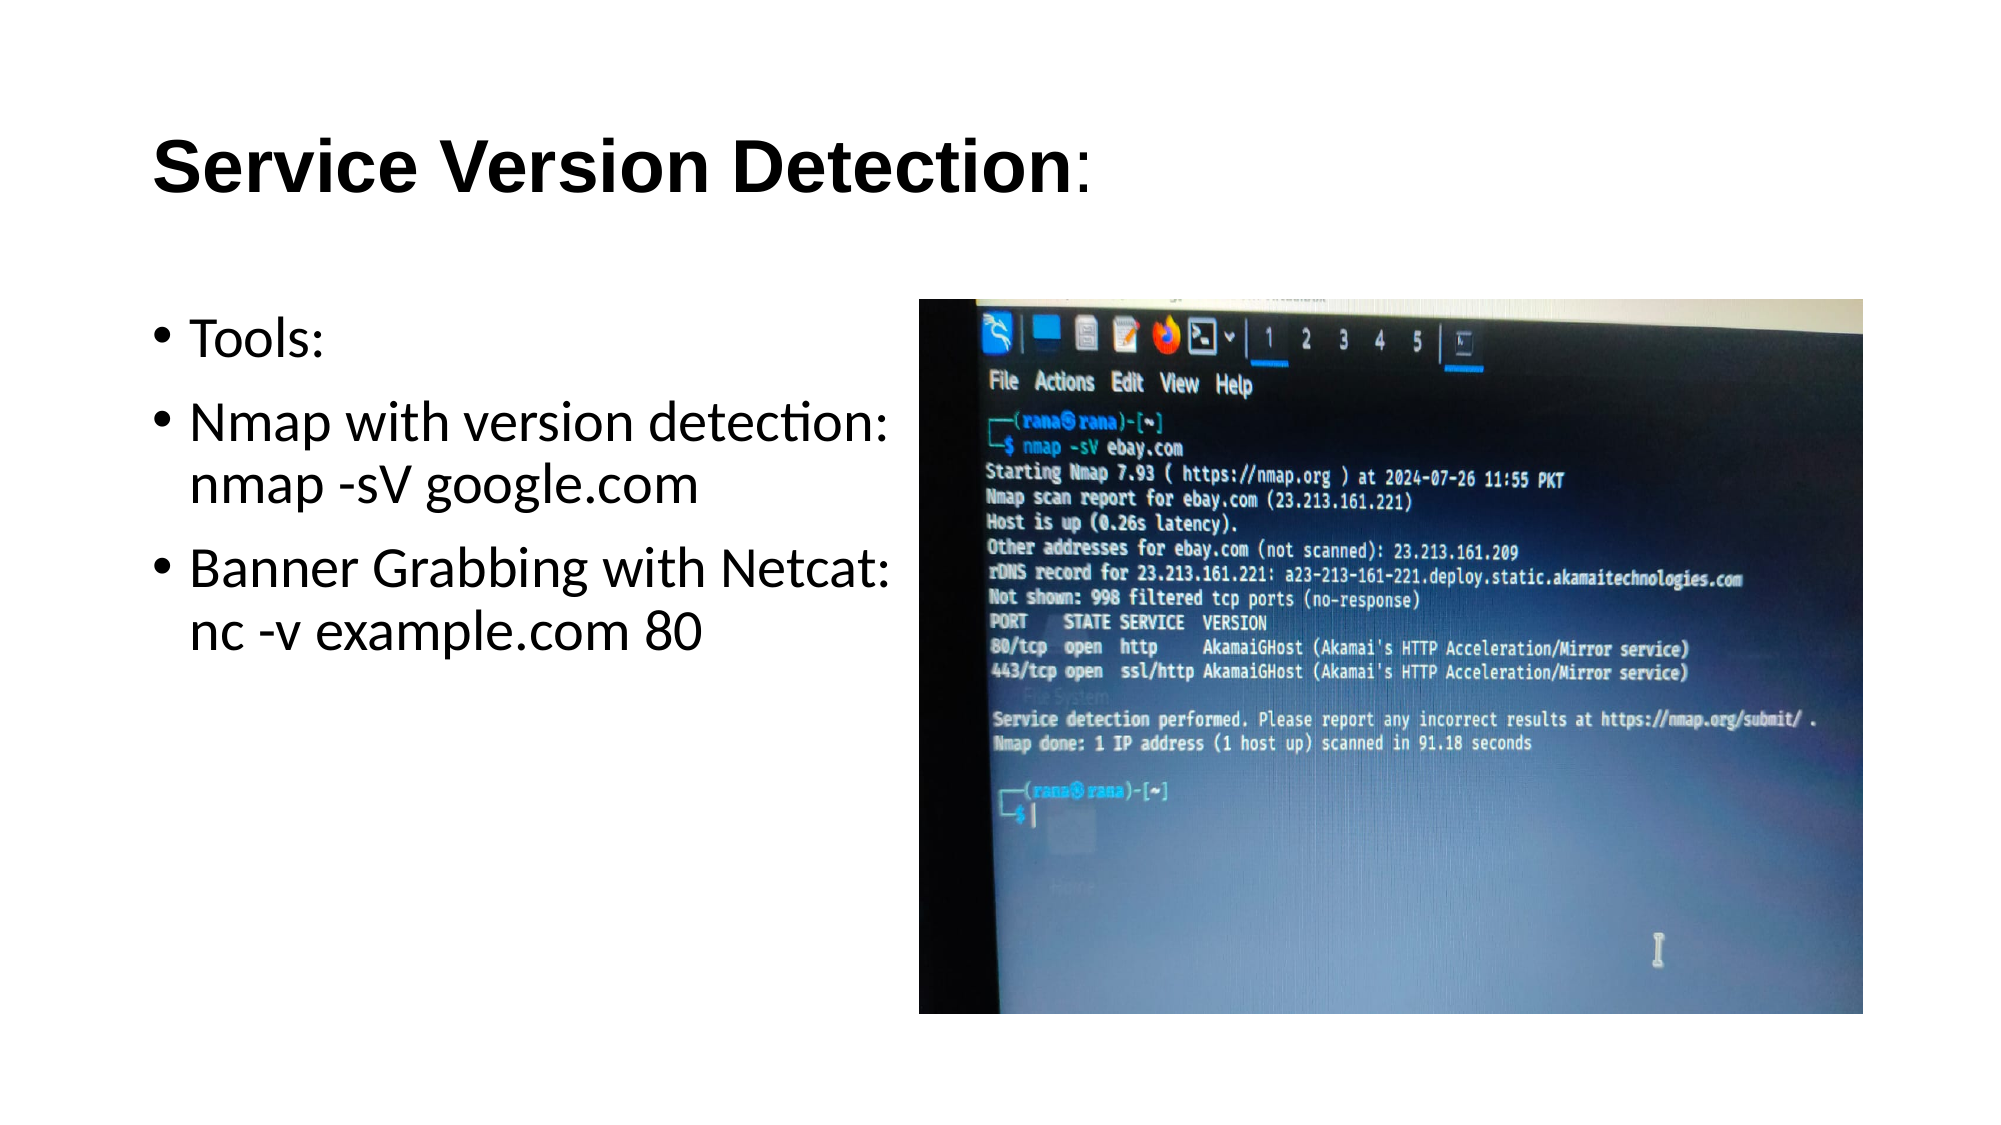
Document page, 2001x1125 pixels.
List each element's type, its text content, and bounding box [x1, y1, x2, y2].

title Service Version Detection: [137, 59, 1863, 278]
list Tools: Nmap with version detection: nmap -sV google.com Banner Grabbing with Netcat: nc -v example.com 80 [137, 299, 918, 1014]
picture [918, 299, 1863, 1014]
